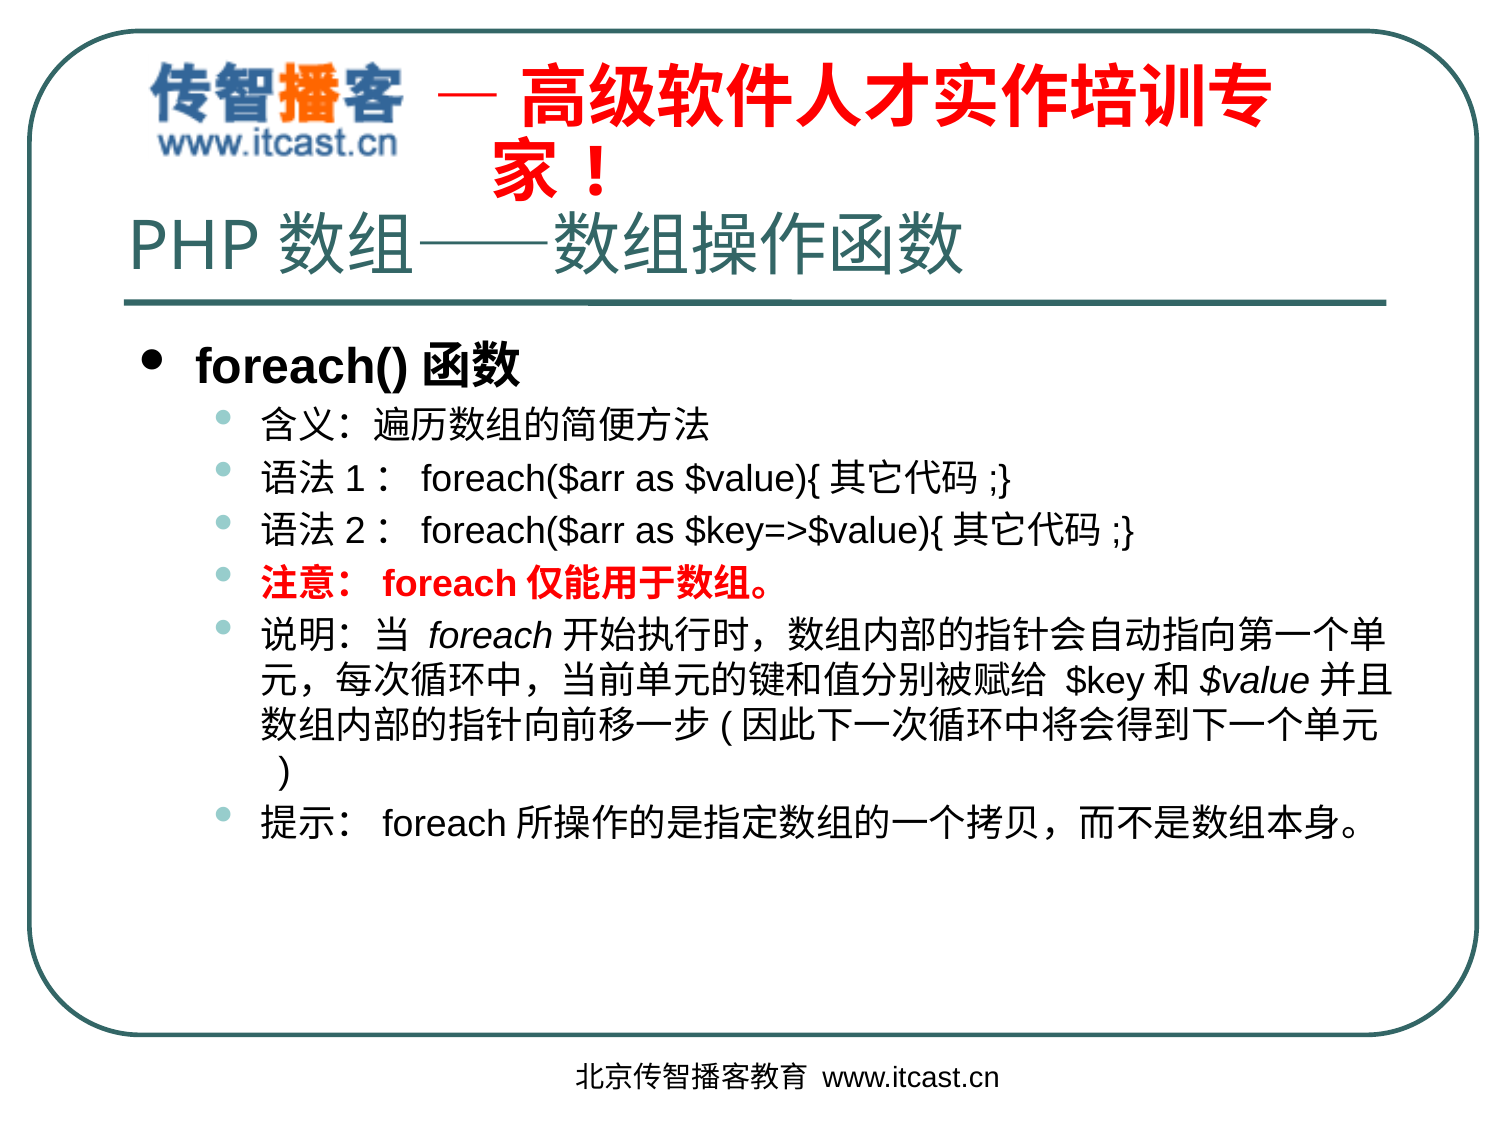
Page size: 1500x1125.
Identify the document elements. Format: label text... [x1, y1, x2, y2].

list foreach()函数 含义：遍历数组的简便方法 语法1：foreach($arr as $value){其它代码;} 语法2：foreach($arr as $key=>$value){其它代码;} 注意：foreach仅能用于数组。 说明：当 foreach开始执行时，数组内部的指针会自动指向第一个单元，每次循环中，当前单元的键和值分别被赋给 $key和$value并且数组内部的指针向前移一步(因此下一次循环中将会得到下一个单元 ) 提示：foreach所操作的是指定数组的一个拷贝，而不是数组本身。 [123, 326, 1424, 847]
title PHP数组——数组操作函数 [111, 54, 1375, 292]
